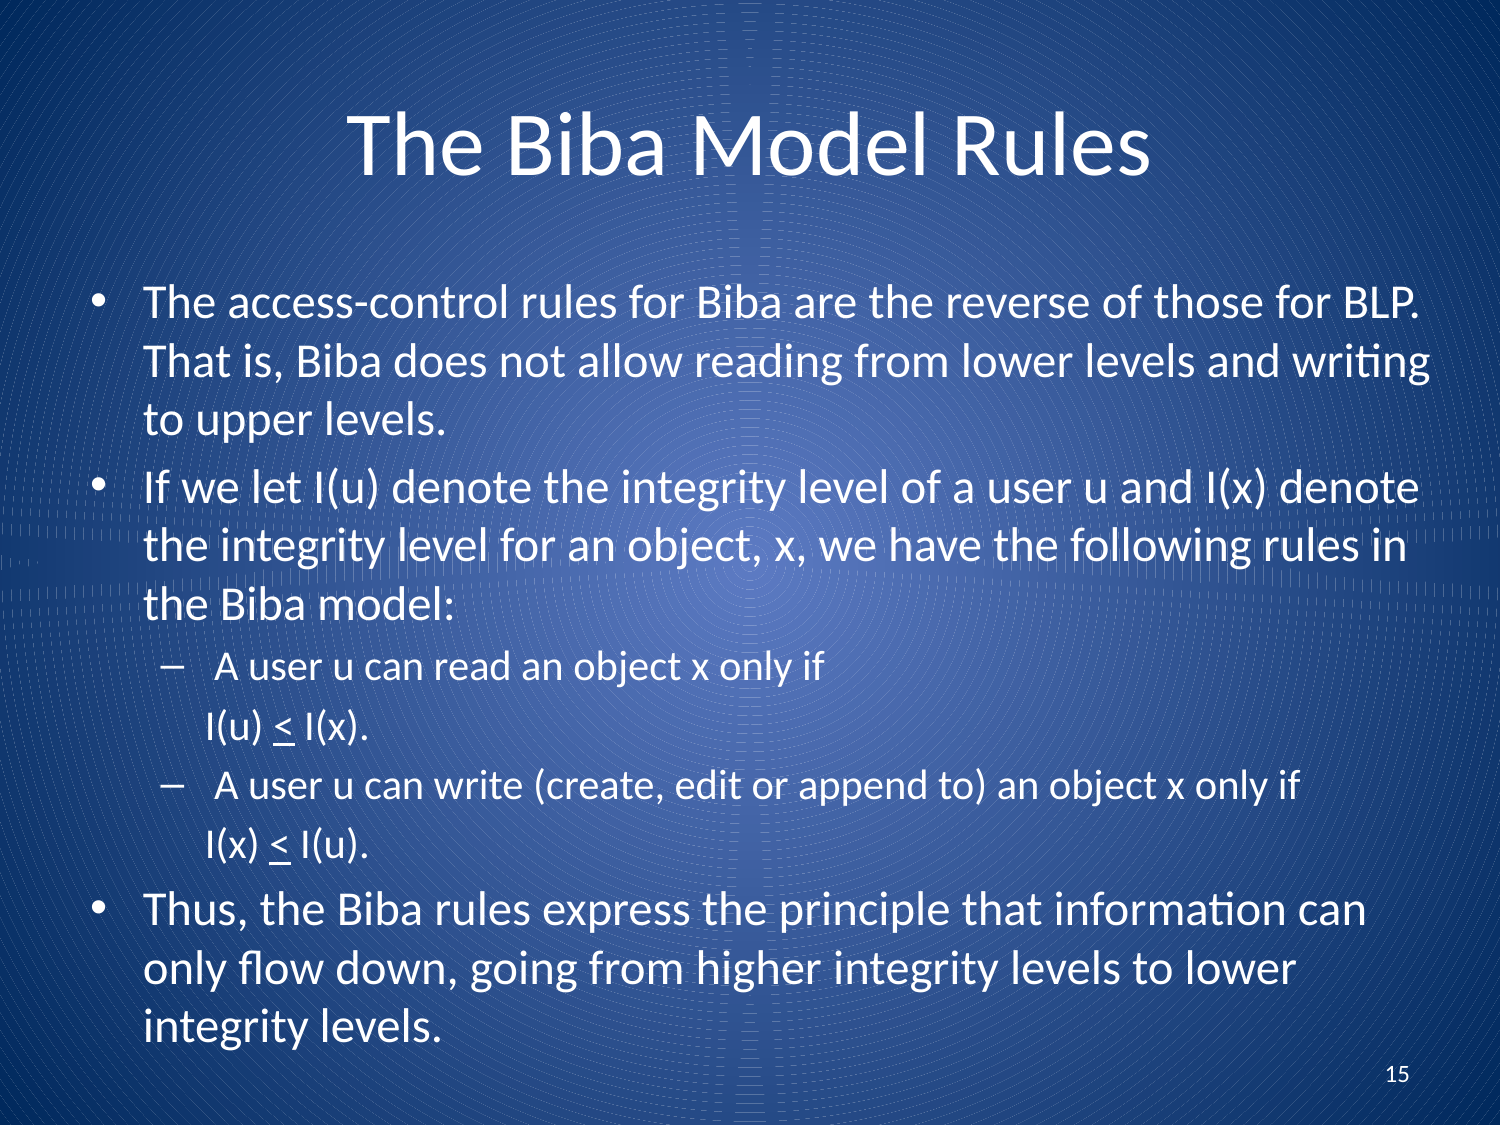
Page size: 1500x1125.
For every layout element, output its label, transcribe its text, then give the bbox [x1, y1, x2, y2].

title The Biba Model Rules [75, 45, 1425, 233]
slide_number 15 [1074, 1042, 1425, 1103]
list The access-control rules for Biba are the reverse of those for BLP. That is, Biba does not allow reading from lower levels and writing to upper levels. If we let I(u) denote the integrity level of a user u and I(x) denote the integrity level for an object, x, we have the following rules in the Biba model: A user u can read an object x only if I(u) < I(x). A user u can write (create, edit or append to) an object x only if I(x) < I(u). Thus, the Biba rules express the principle that information can only flow down, going from higher integrity levels to lower integrity levels. [75, 262, 1450, 1063]
